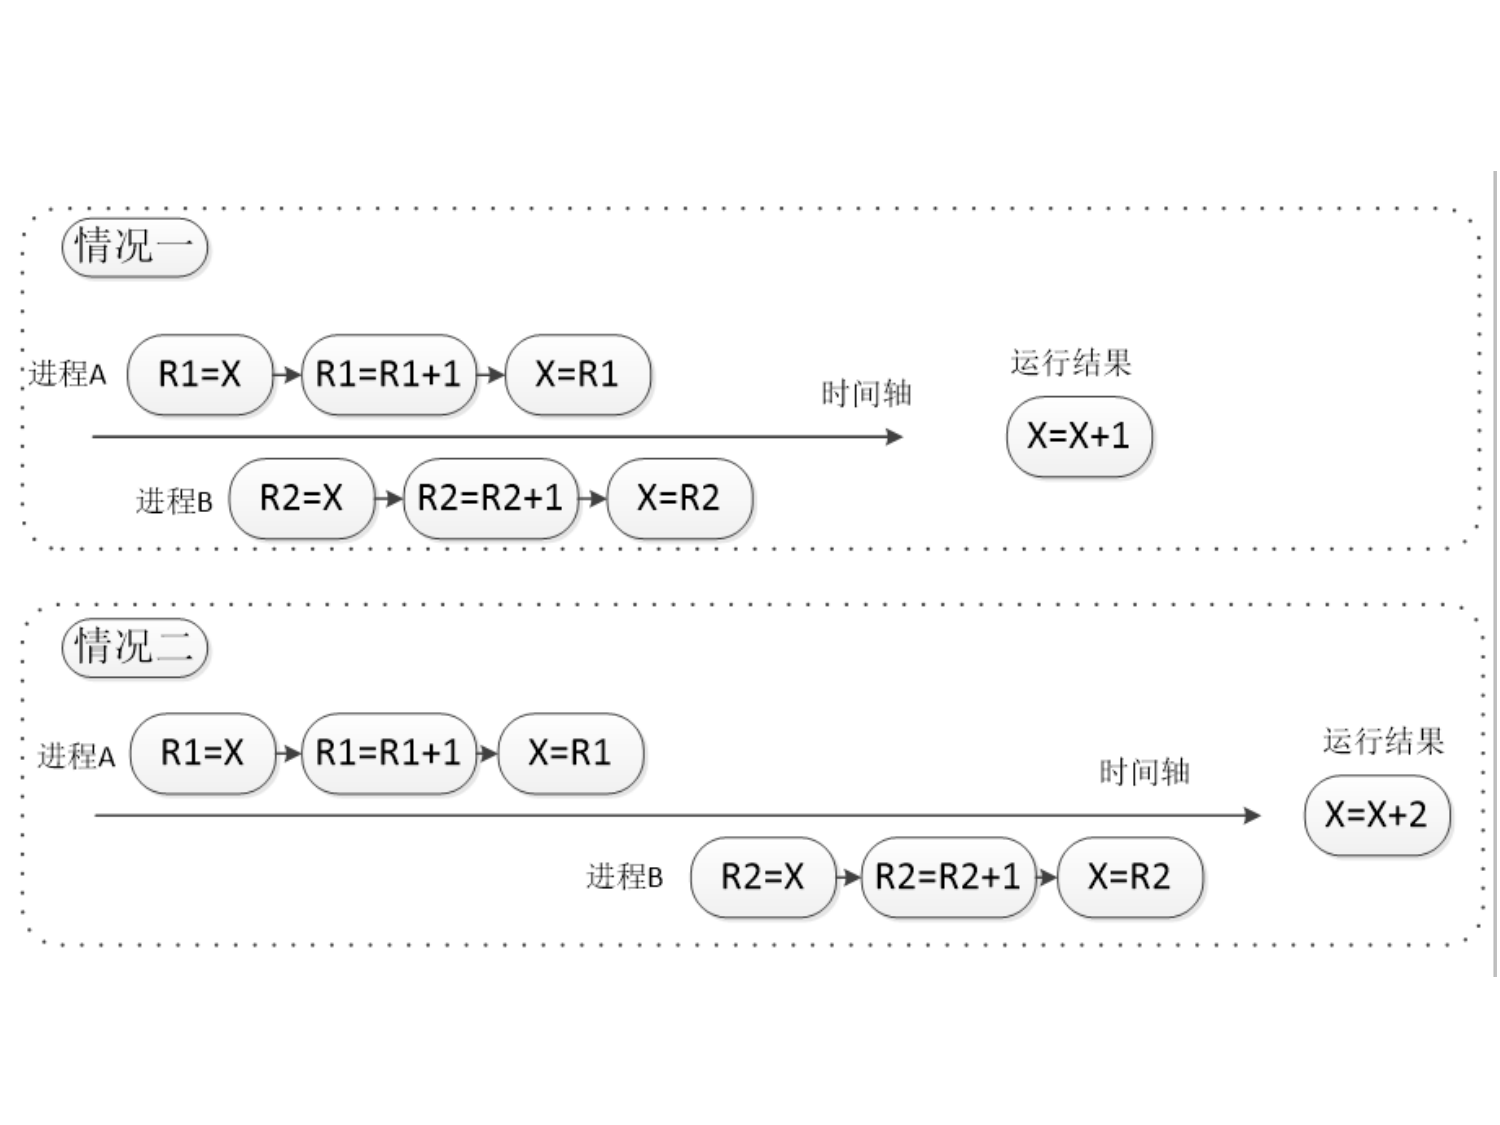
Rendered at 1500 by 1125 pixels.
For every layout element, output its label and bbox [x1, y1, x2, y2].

picture [0, 171, 1498, 977]
